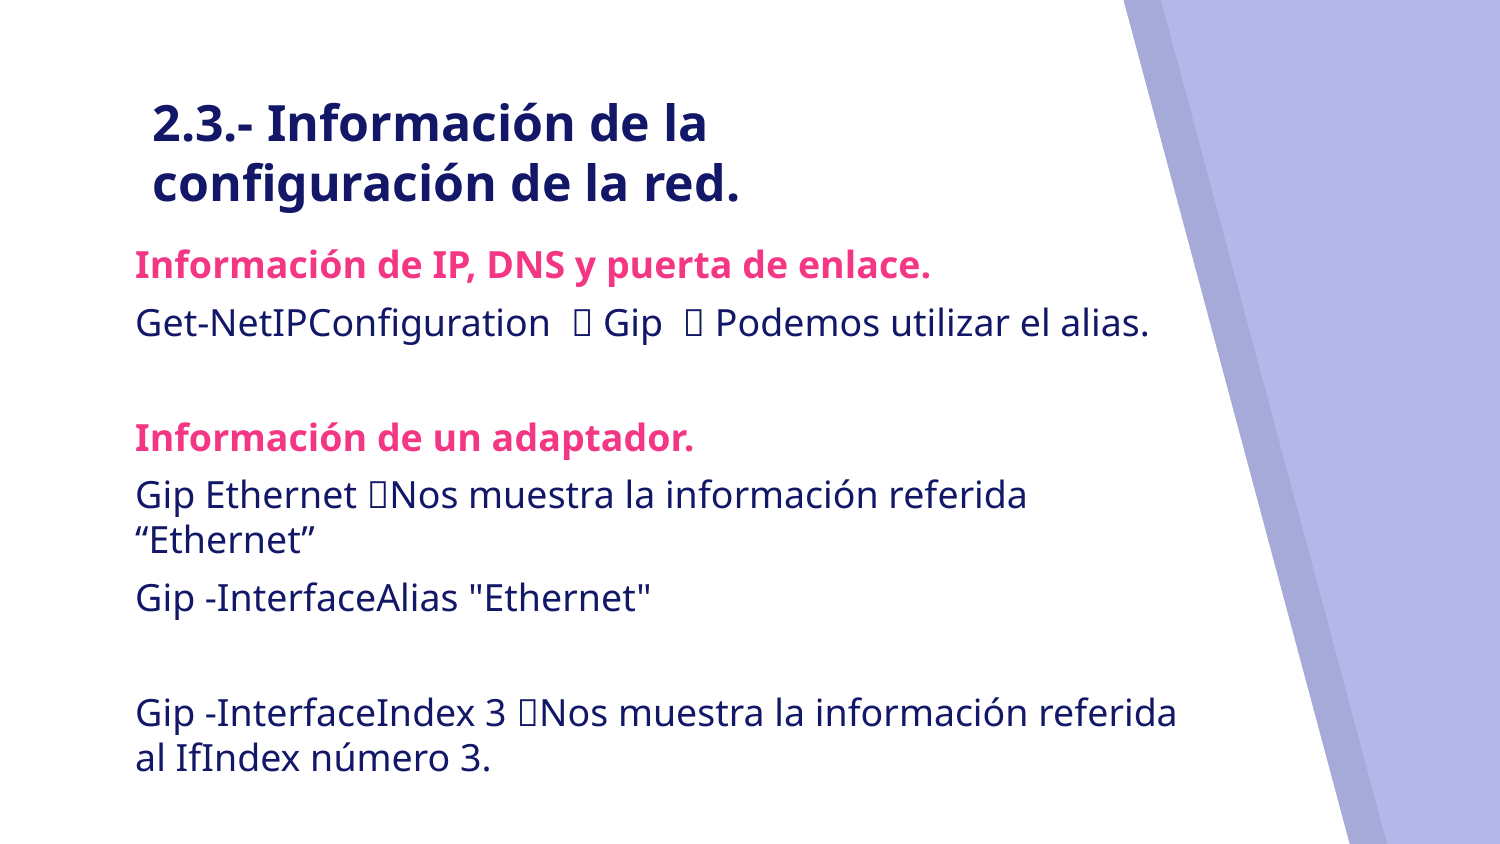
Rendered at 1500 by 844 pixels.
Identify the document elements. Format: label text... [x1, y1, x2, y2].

list Información de IP, DNS y puerta de enlace. Get-NetIPConfiguration  Gip  Podemos utilizar el alias. Información de un adaptador. Gip Ethernet Nos muestra la información referida “Ethernet” Gip -InterfaceAlias "Ethernet" Gip -InterfaceIndex 3 Nos muestra la información referida al IfIndex número 3. [103, 226, 1226, 844]
title 2.3.- Información de la configuración de la red. [137, 146, 1011, 226]
